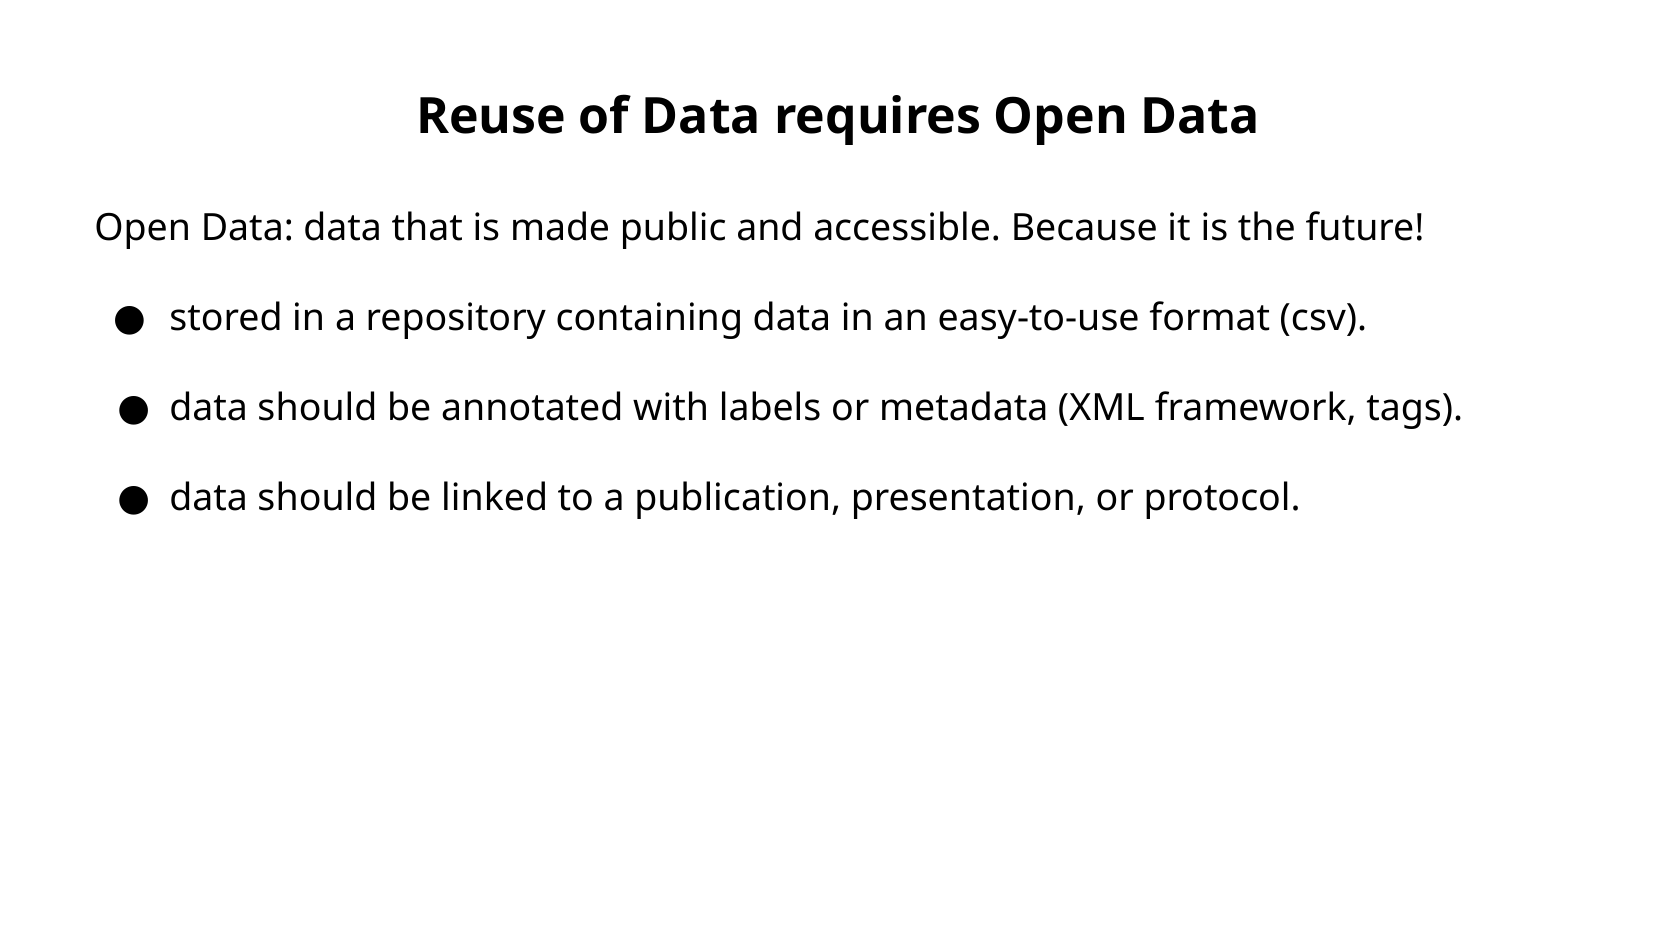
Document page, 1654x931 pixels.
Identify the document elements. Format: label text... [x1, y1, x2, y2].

list Reuse of Data requires Open Data Open Data: data that is made public and accessible. Because it is the future! stored in a repository containing data in an easy-to-use format (csv). data should be annotated with labels or metadata (XML framework, tags). data should be linked to a publication, presentation, or protocol. [94, 83, 1583, 548]
